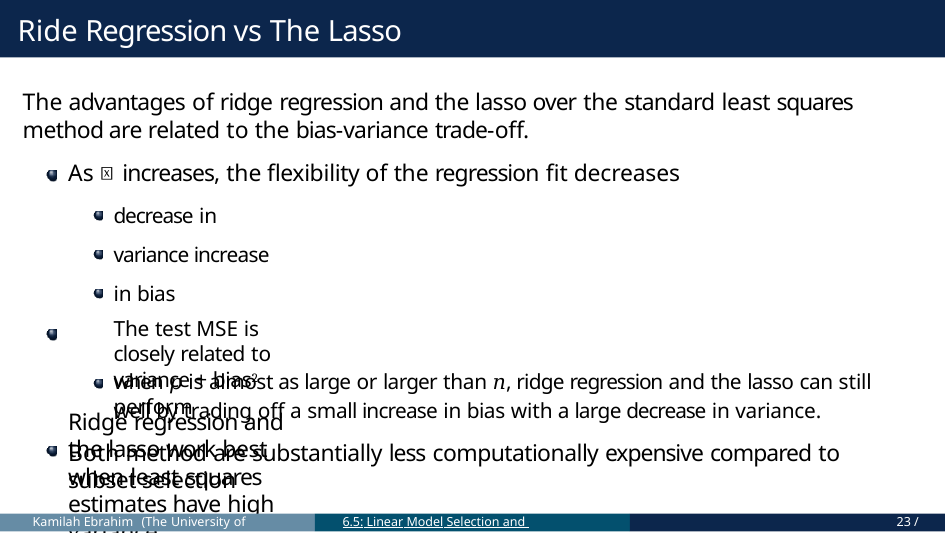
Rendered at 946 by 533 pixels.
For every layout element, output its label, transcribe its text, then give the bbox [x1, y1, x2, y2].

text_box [0, 513, 946, 532]
picture [93, 211, 103, 221]
text_box when 𝑝 is almost as large or larger than 𝑛, ridge regression and the lasso can still perform [111, 366, 945, 419]
picture [93, 379, 103, 389]
picture [93, 289, 103, 299]
picture [45, 170, 58, 182]
picture [45, 329, 58, 341]
picture [45, 445, 58, 458]
picture [93, 250, 103, 260]
title Ride Regression vs The Lasso [15, 9, 523, 102]
text_box well by trading off a small increase in bias with a large decrease in variance. Both method are substantially less computationally expensive compared to subset selection [66, 382, 846, 494]
text_box The advantages of ridge regression and the lasso over the standard least squares method are related to the bias-variance trade-off. As 𝜆 increases, the flexibility of the regression fit decreases decrease in variance increase in bias The test MSE is closely related to variance + bias2 Ridge regression and the lasso work best when least squares estimates have high variance. [16, 86, 929, 511]
